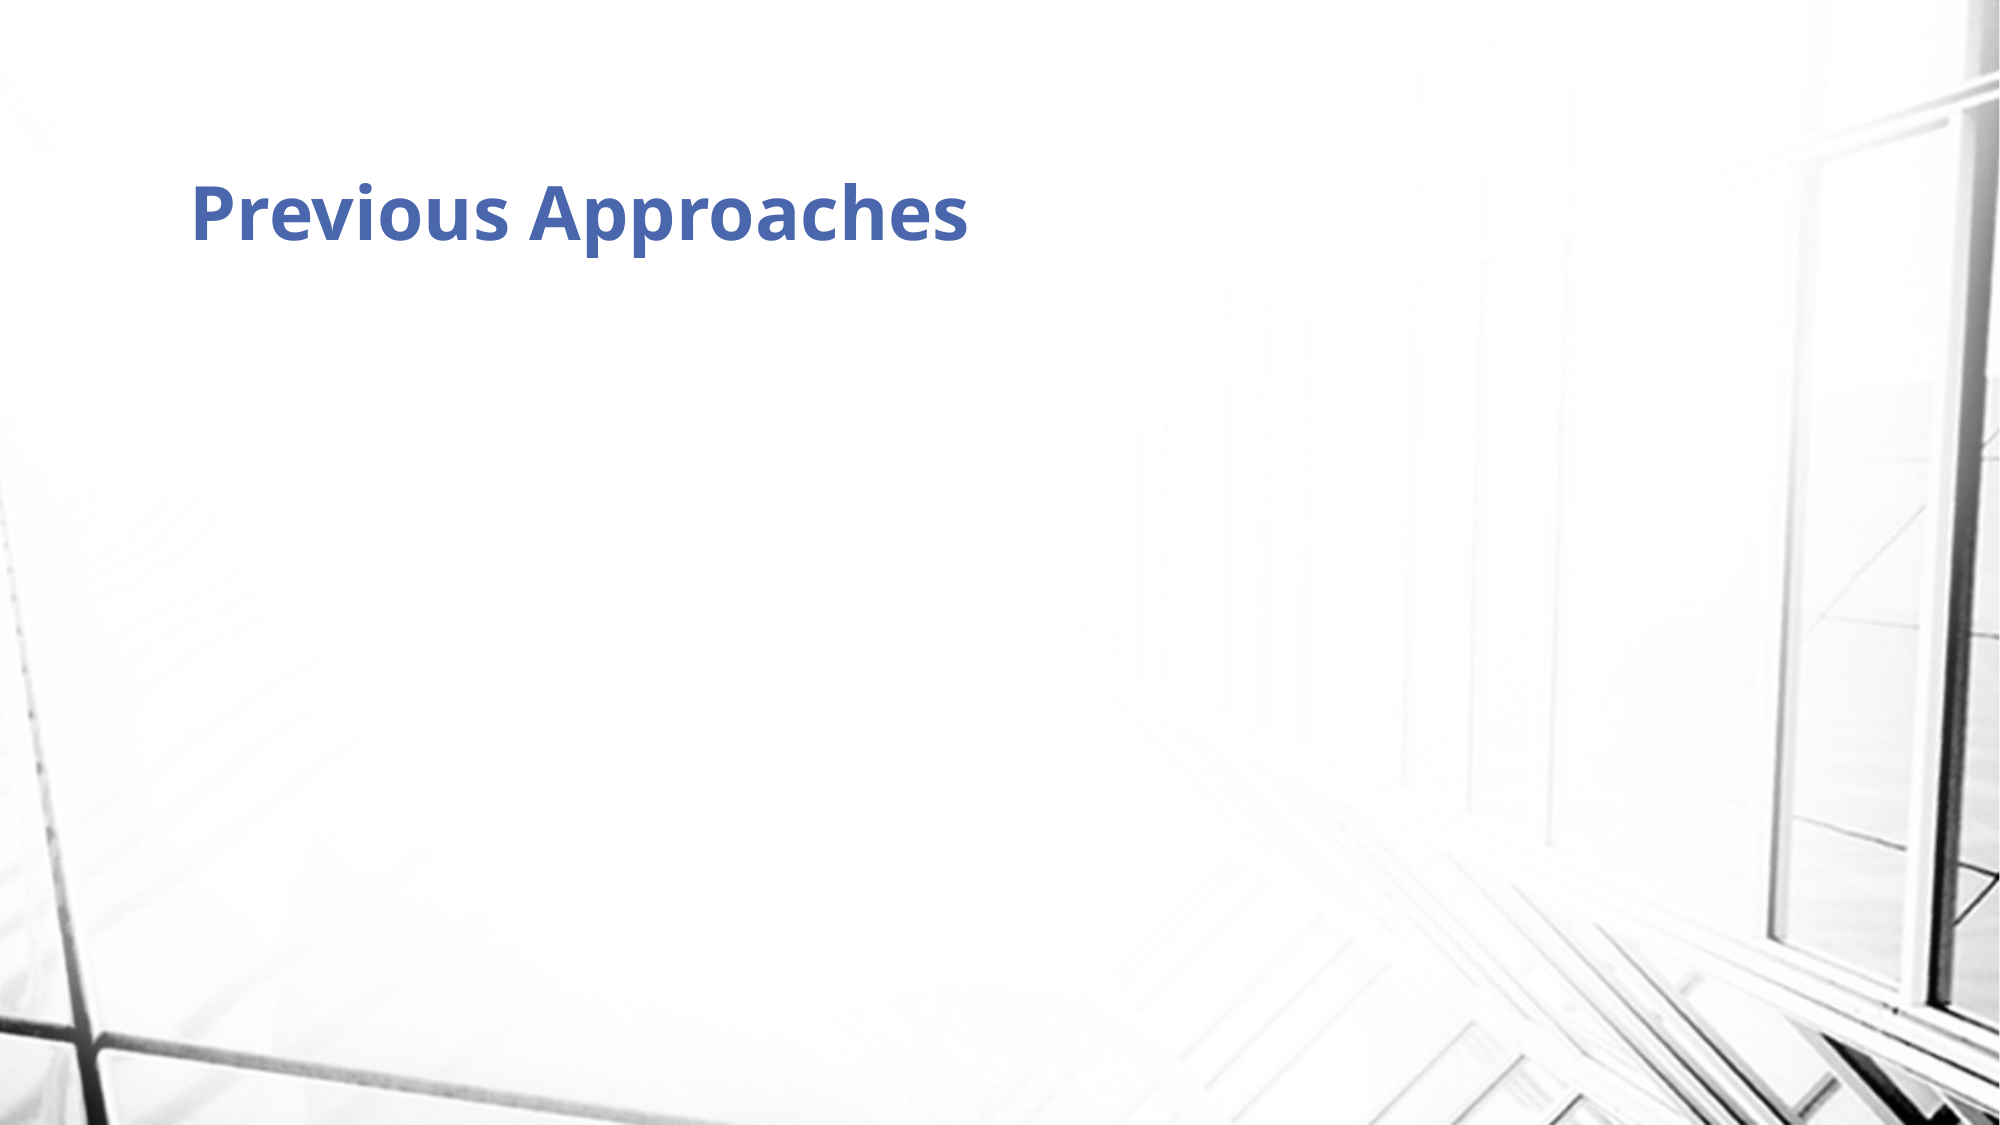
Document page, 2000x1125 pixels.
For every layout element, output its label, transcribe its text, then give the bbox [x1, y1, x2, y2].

title Previous Approaches [174, 87, 1600, 263]
picture [0, 0, 2000, 1125]
